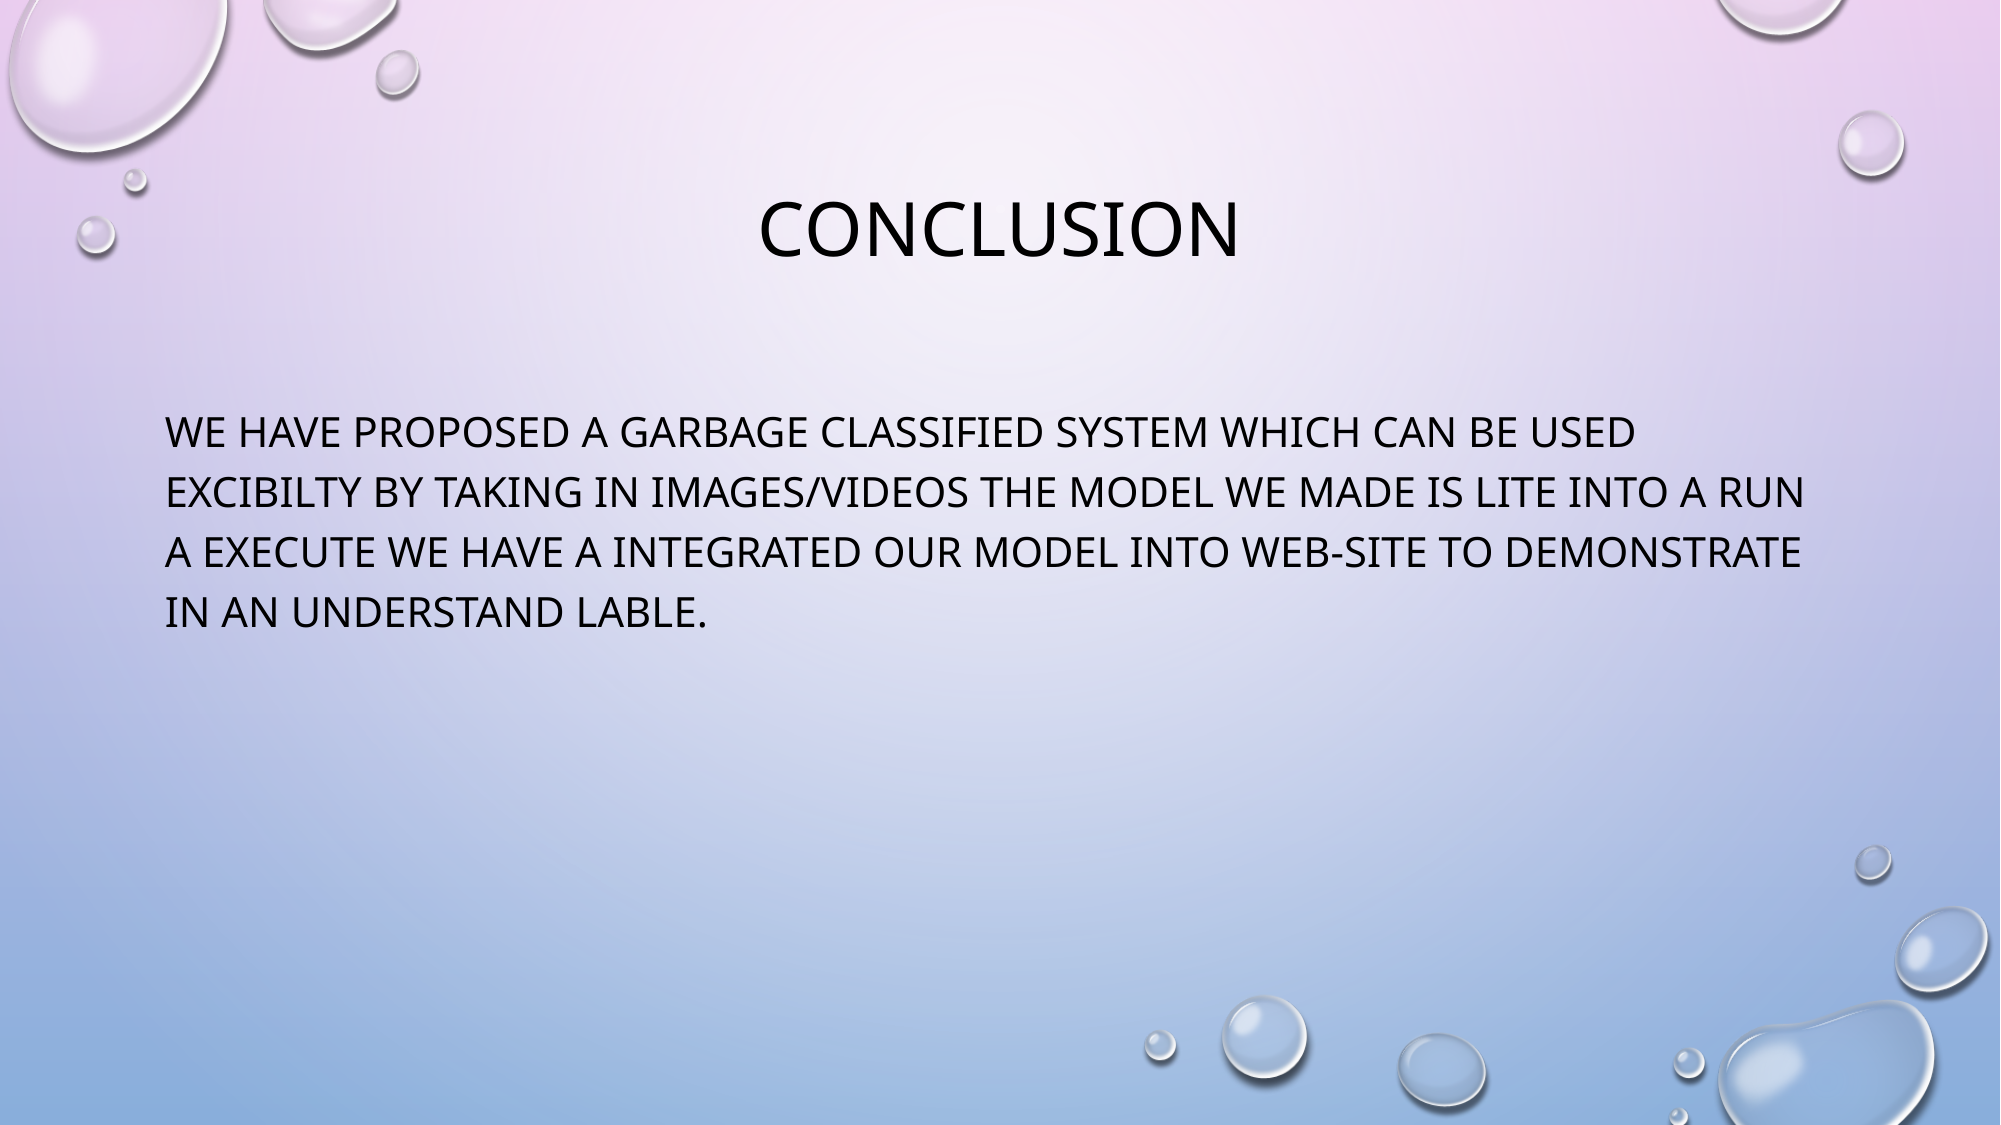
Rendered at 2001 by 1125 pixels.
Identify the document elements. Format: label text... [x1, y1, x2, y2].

picture [0, 0, 2000, 1125]
title CONCLUSION [149, 101, 1851, 364]
list We have proposed a garbage classified system which can be used excibilty by taking in images/videos the model we made is lite into a run a execute we have a integrated our model into web-site to demonstrate in an understand lable. [149, 388, 1850, 950]
